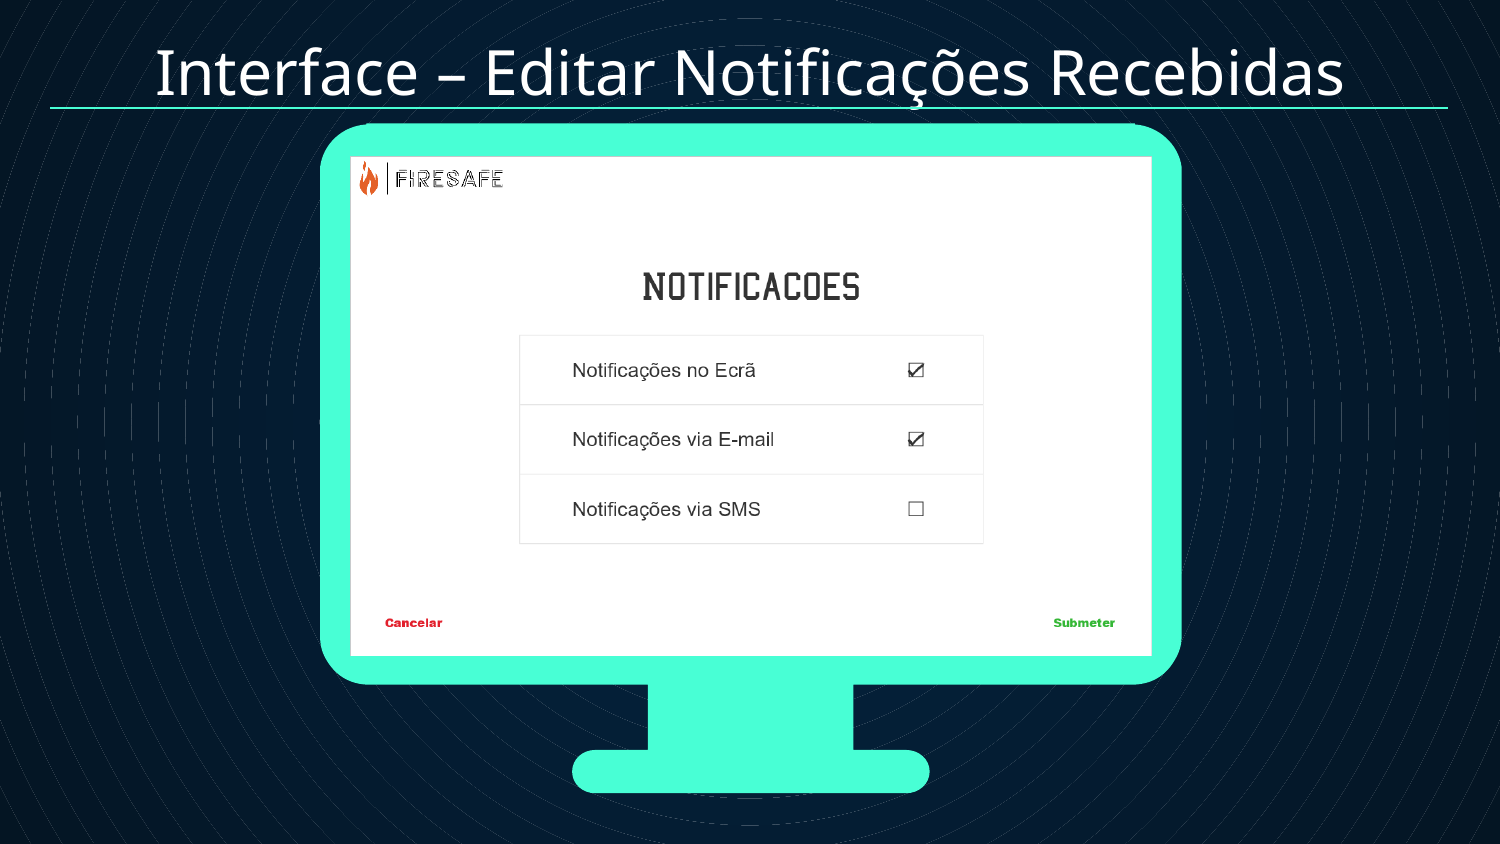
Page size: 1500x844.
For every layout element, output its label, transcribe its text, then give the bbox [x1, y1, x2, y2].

picture [350, 156, 1152, 657]
text_box [320, 123, 1182, 794]
title Interface – Editar Notificações Recebidas [52, 23, 1450, 110]
title Interface – Editar Notificações Recebidas [52, 114, 1450, 124]
